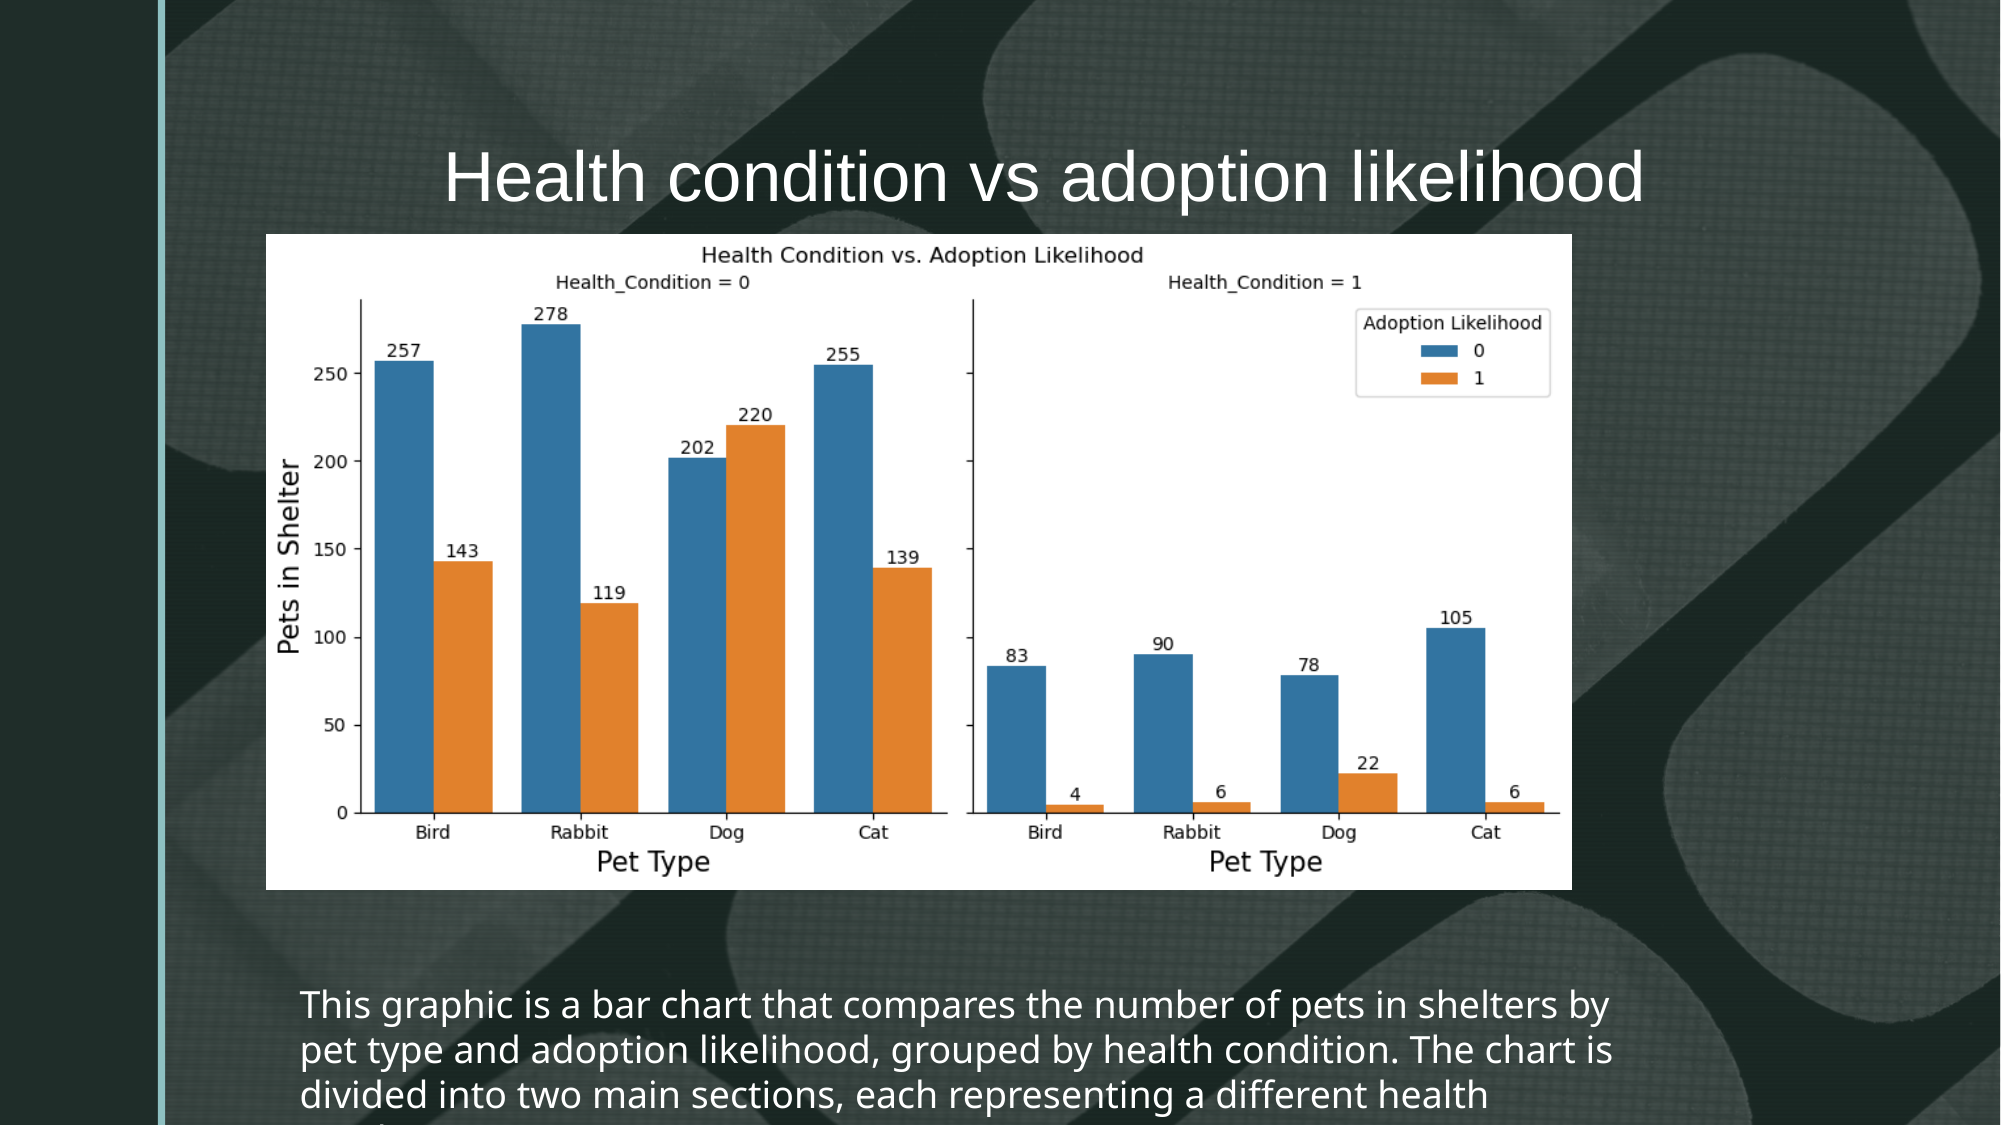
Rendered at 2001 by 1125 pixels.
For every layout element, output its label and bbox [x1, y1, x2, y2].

picture [0, 0, 2000, 1125]
list [265, 234, 1572, 891]
